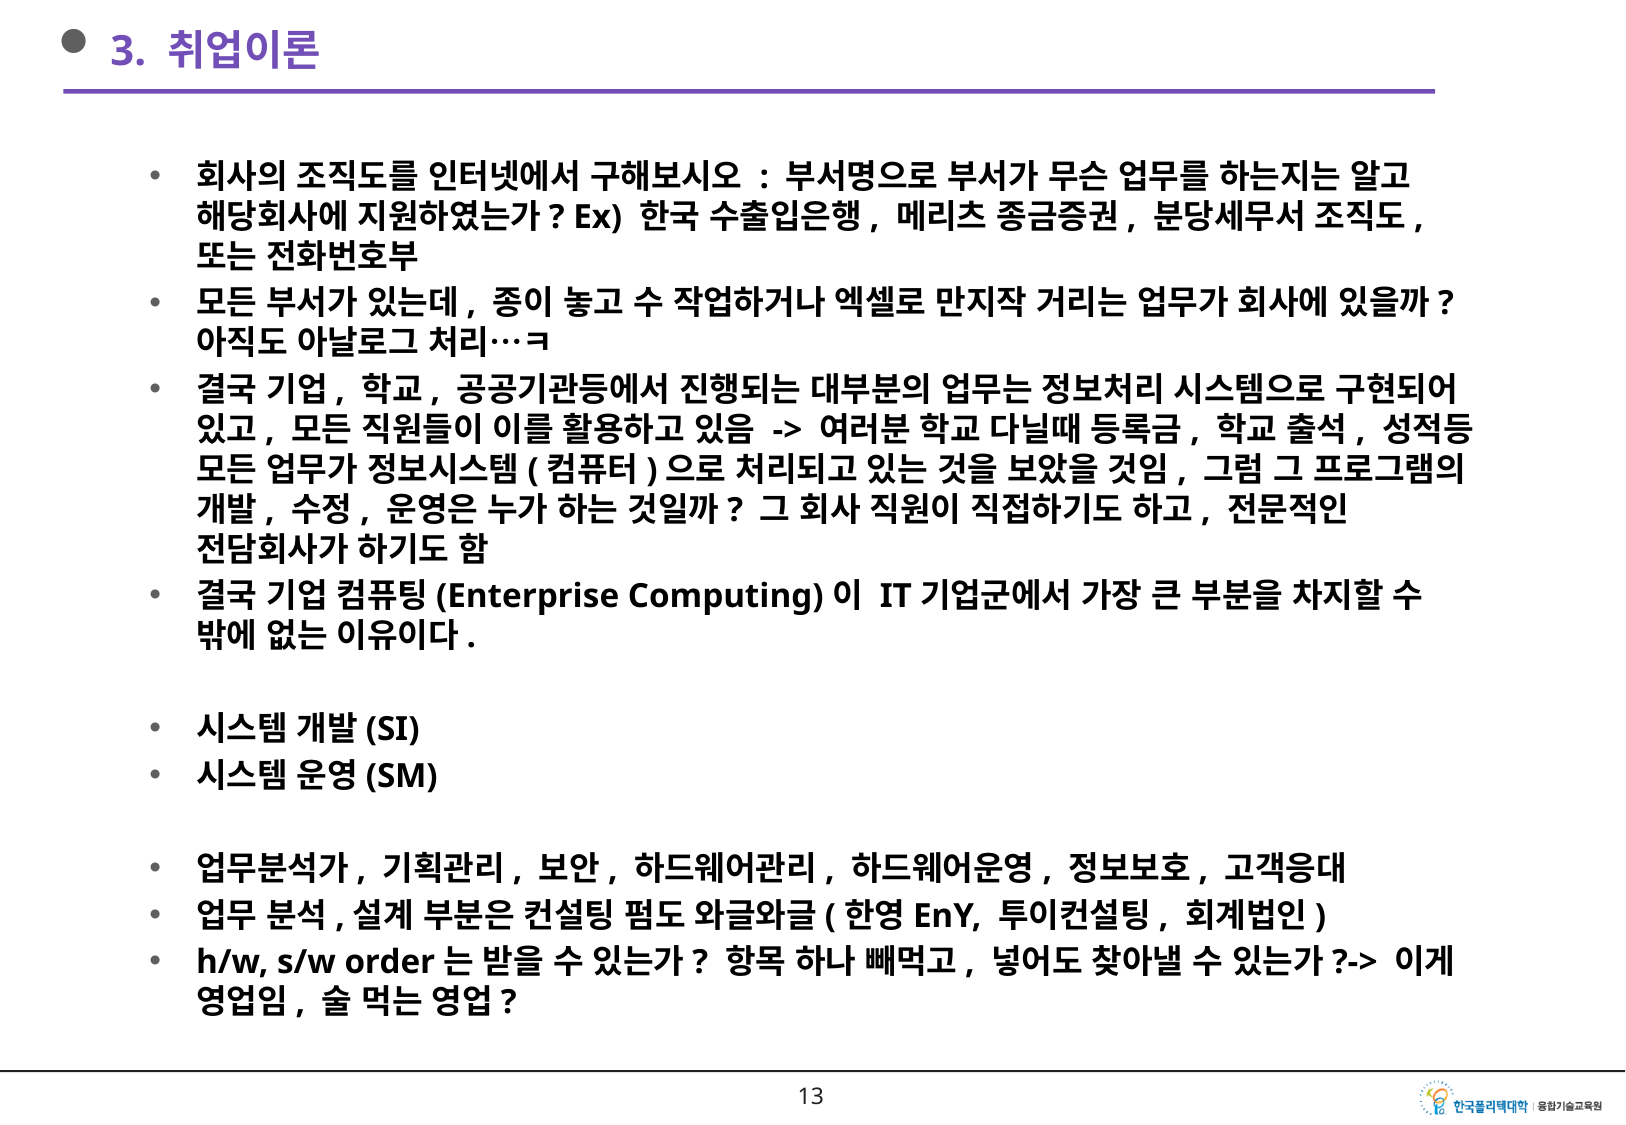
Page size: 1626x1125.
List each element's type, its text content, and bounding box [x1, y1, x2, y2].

text_box 회사의 조직도를 인터넷에서 구해보시오 : 부서명으로 부서가 무슨 업무를 하는지는 알고 해당회사에 지원하였는가? Ex) 한국 수출입은행, 메리츠 종금증권, 분당세무서 조직도, 또는 전화번호부 모든 부서가 있는데, 종이 놓고 수 작업하거나 엑셀로 만지작 거리는 업무가 회사에 있을까? 아직도 아날로그 처리…ㅋ 결국 기업, 학교, 공공기관등에서 진행되는 대부분의 업무는 정보처리 시스템으로 구현되어 있고, 모든 직원들이 이를 활용하고 있음 -> 여러분 학교 다닐때 등록금, 학교 출석, 성적등 모든 업무가 정보시스템(컴퓨터)으로 처리되고 있는 것을 보았을 것임, 그럼 그 프로그램의 개발, 수정, 운영은 누가 하는 것일까? 그 회사 직원이 직접하기도 하고, 전문적인 전담회사가 하기도 함 결국 기업 컴퓨팅(Enterprise Computing)이 IT기업군에서 가장 큰 부분을 차지할 수 밖에 없는 이유이다. 시스템 개발(SI) 시스템 운영(SM) 업무분석가, 기획관리, 보안, 하드웨어관리, 하드웨어운영, 정보보호, 고객응대 업무 분석,설계 부분은 컨설팅 펌도 와글와글(한영EnY, 투이컨설팅, 회계법인) h/w, s/w order는 받을 수 있는가? 항목 하나 빼먹고, 넣어도 찾아낼 수 있는가?-> 이게 영업임, 술 먹는 영업? [134, 147, 1508, 1028]
text_box [44, 0, 1604, 114]
text_box 3. 취업이론 [95, 16, 337, 82]
picture [1415, 1076, 1604, 1118]
text_box 12 [765, 1072, 857, 1123]
